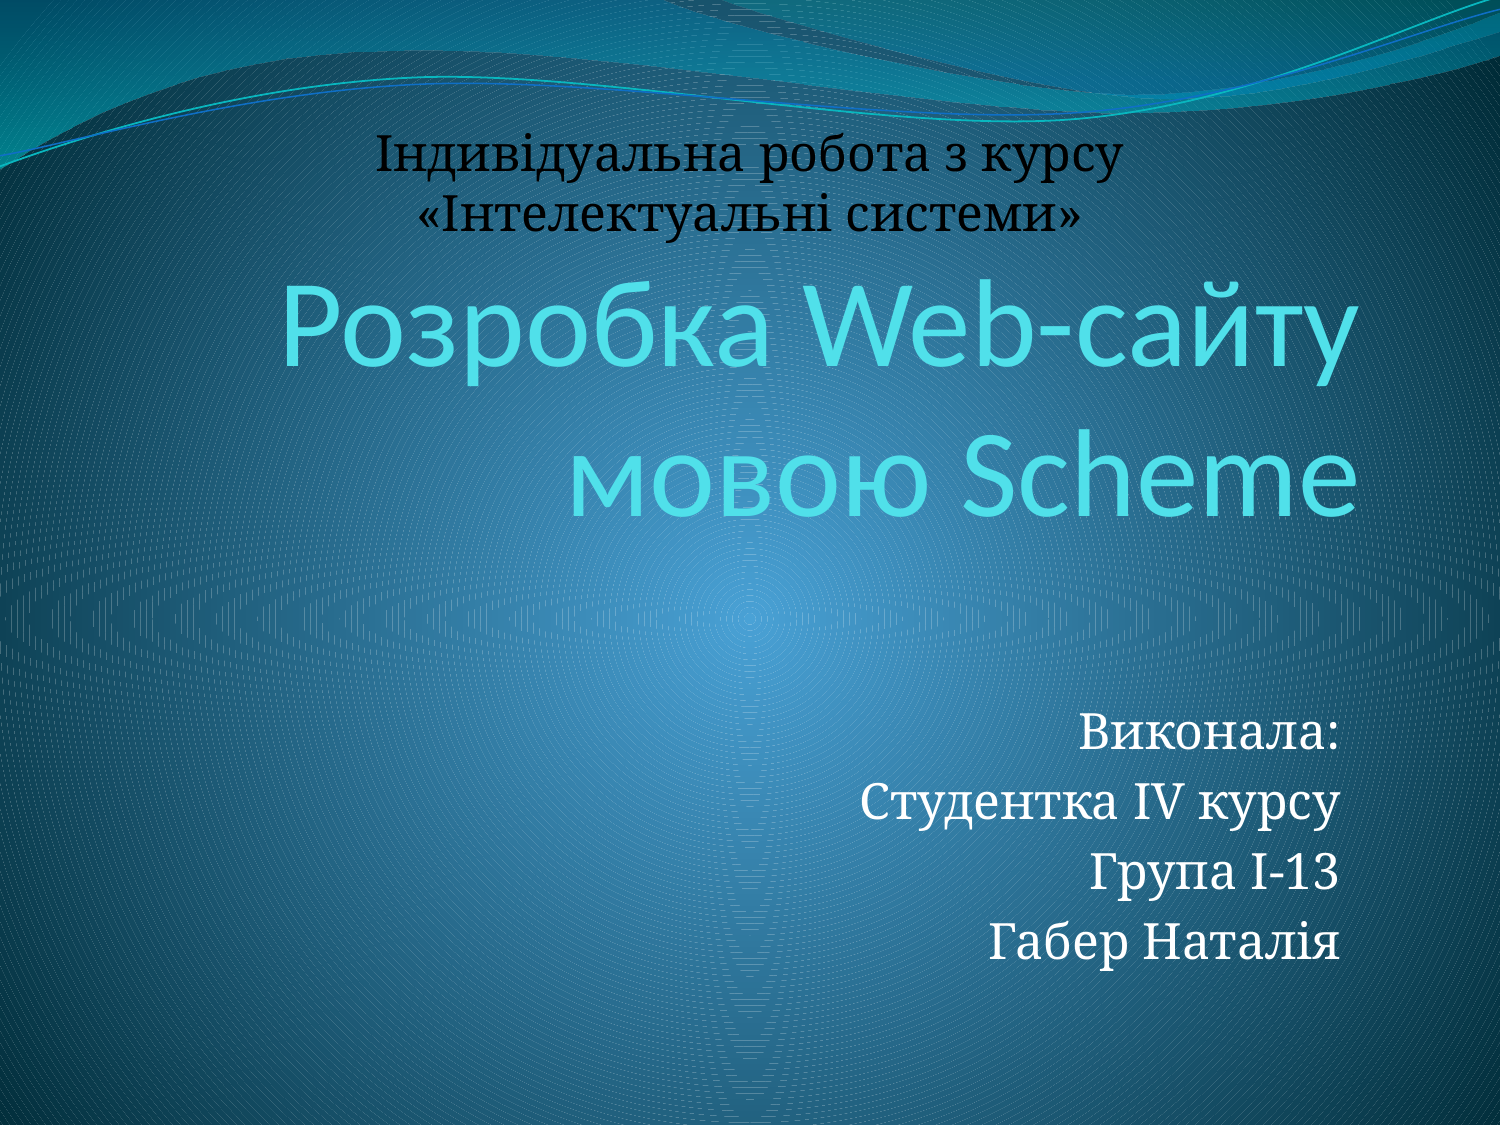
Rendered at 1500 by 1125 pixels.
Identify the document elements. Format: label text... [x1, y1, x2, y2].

title Розробка Web-сайту мовою Scheme [88, 249, 1364, 542]
text_box Індивідуальна робота з курсу «Інтелектуальні системи» [206, 113, 1293, 249]
subtitle Виконала: Студентка IV курсу Група І-13 Габер Наталія [301, 692, 1352, 1035]
